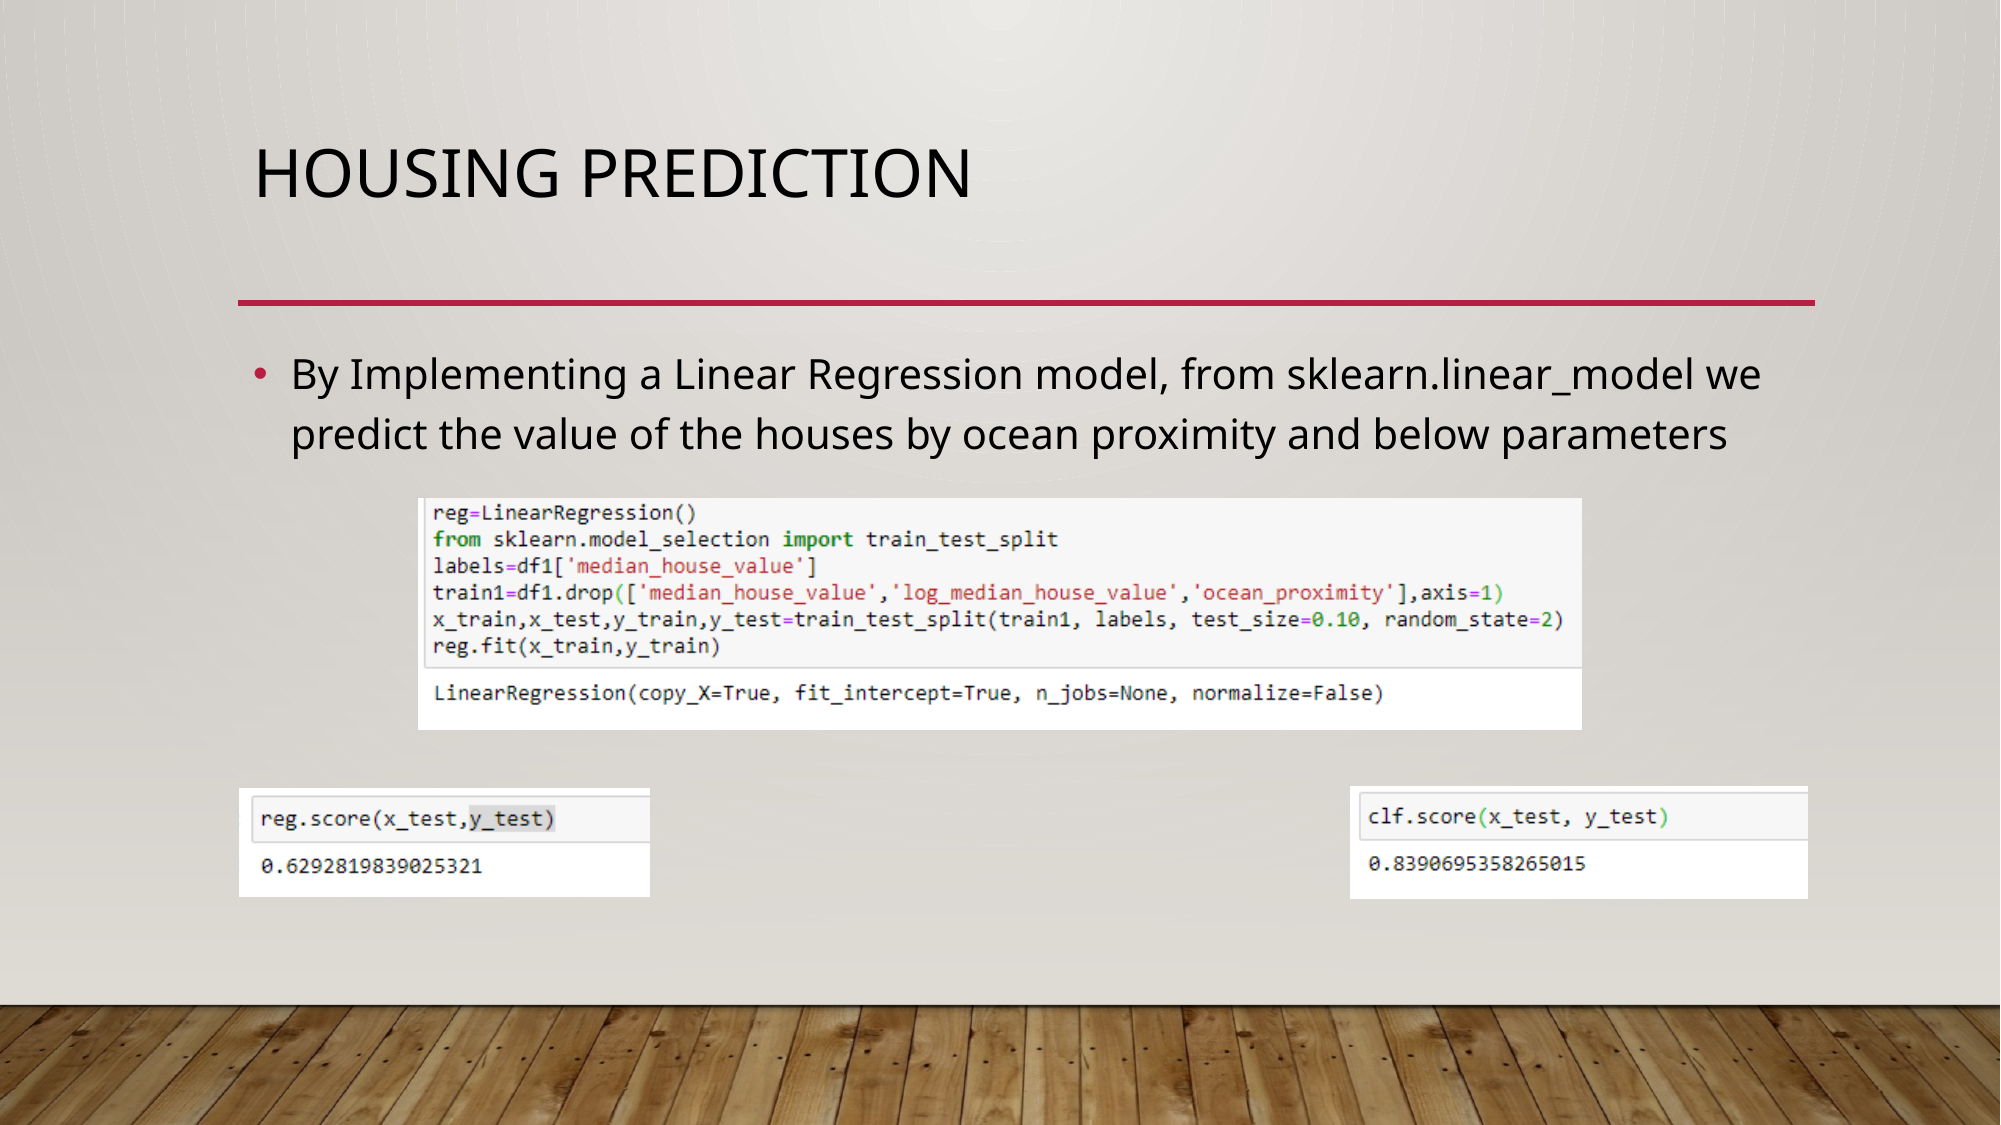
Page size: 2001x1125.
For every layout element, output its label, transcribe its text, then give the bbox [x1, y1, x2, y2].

picture [0, 1005, 2000, 1125]
picture [418, 497, 1582, 730]
picture [1350, 786, 1808, 900]
picture [239, 788, 650, 897]
title HOUSING PREDICTION [238, 131, 1814, 305]
list By Implementing a Linear Regression model, from sklearn.linear_model we predict the value of the houses by ocean proximity and below parameters [238, 330, 1814, 897]
